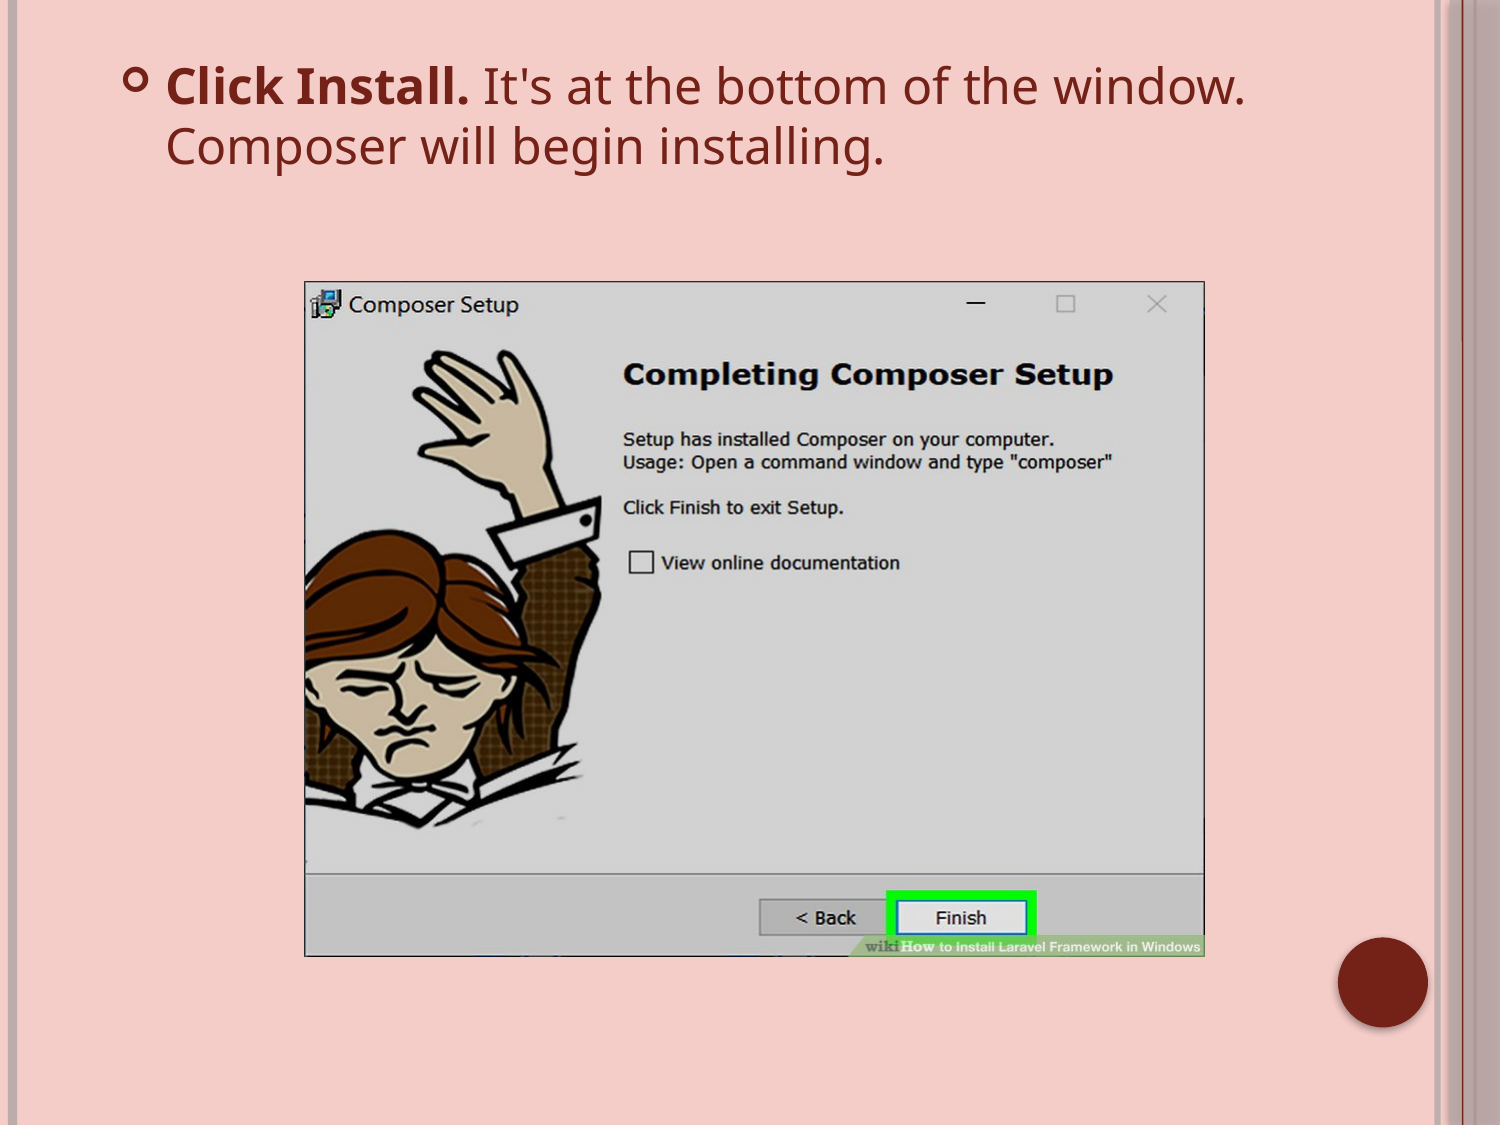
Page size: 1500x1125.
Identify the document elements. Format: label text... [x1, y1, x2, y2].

picture [304, 280, 1206, 957]
list Click Install. It's at the bottom of the window. Composer will begin installing. [105, 46, 1331, 1032]
